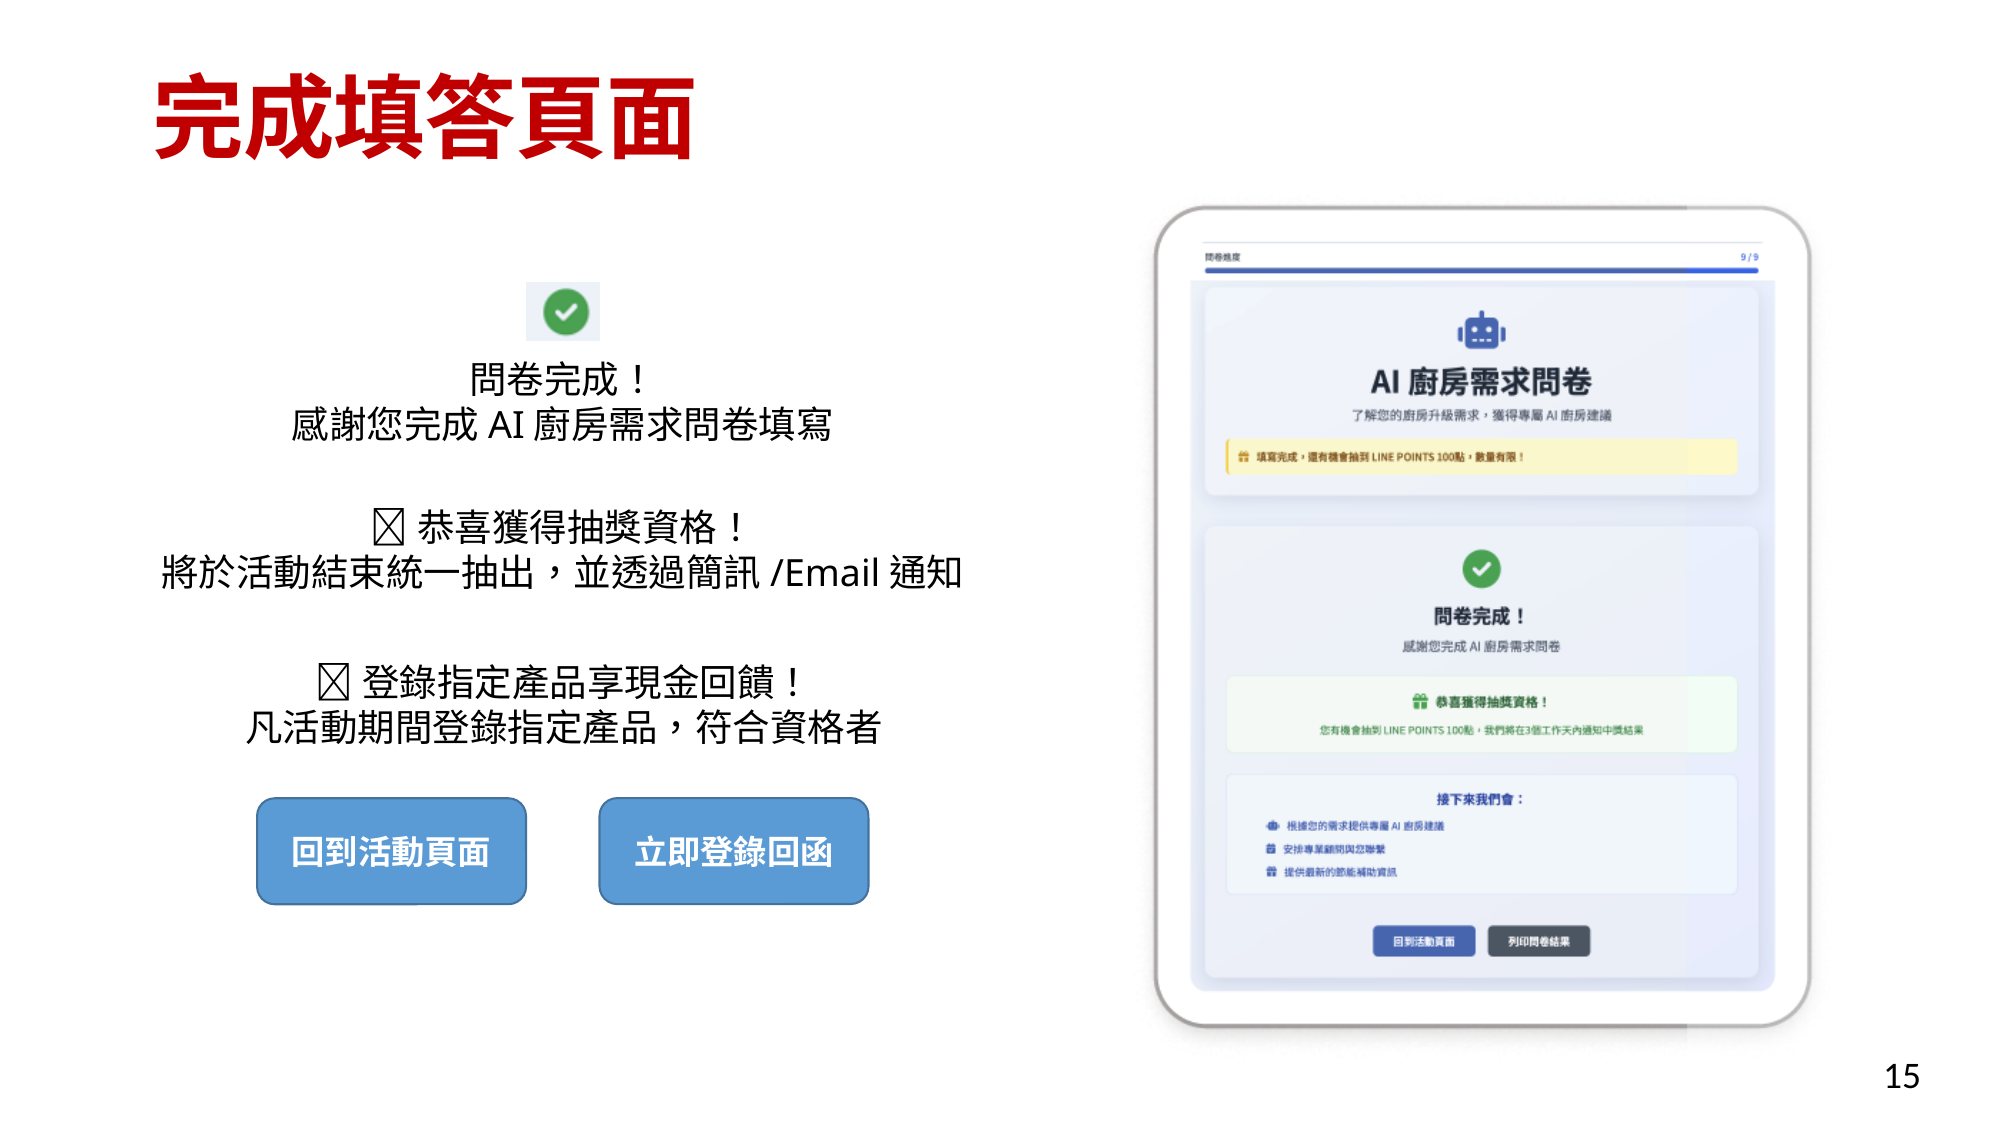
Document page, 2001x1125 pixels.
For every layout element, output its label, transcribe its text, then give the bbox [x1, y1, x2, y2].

text_box 立即登錄回函 [598, 797, 870, 906]
text_box 回到活動頁面 [256, 797, 528, 906]
title 完成填答頁面 [137, 50, 1141, 193]
picture [525, 282, 600, 341]
picture [1115, 192, 1863, 1064]
text_box 問卷完成！ 感謝您完成AI廚房需求問卷填寫 [224, 349, 902, 454]
text_box 🎁恭喜獲得抽獎資格！ 將於活動結束統一抽出，並透過簡訊/Email通知 [101, 496, 1025, 602]
text_box ✨登錄指定產品享現金回饋！ 凡活動期間登錄指定產品，符合資格者 [102, 651, 1026, 757]
